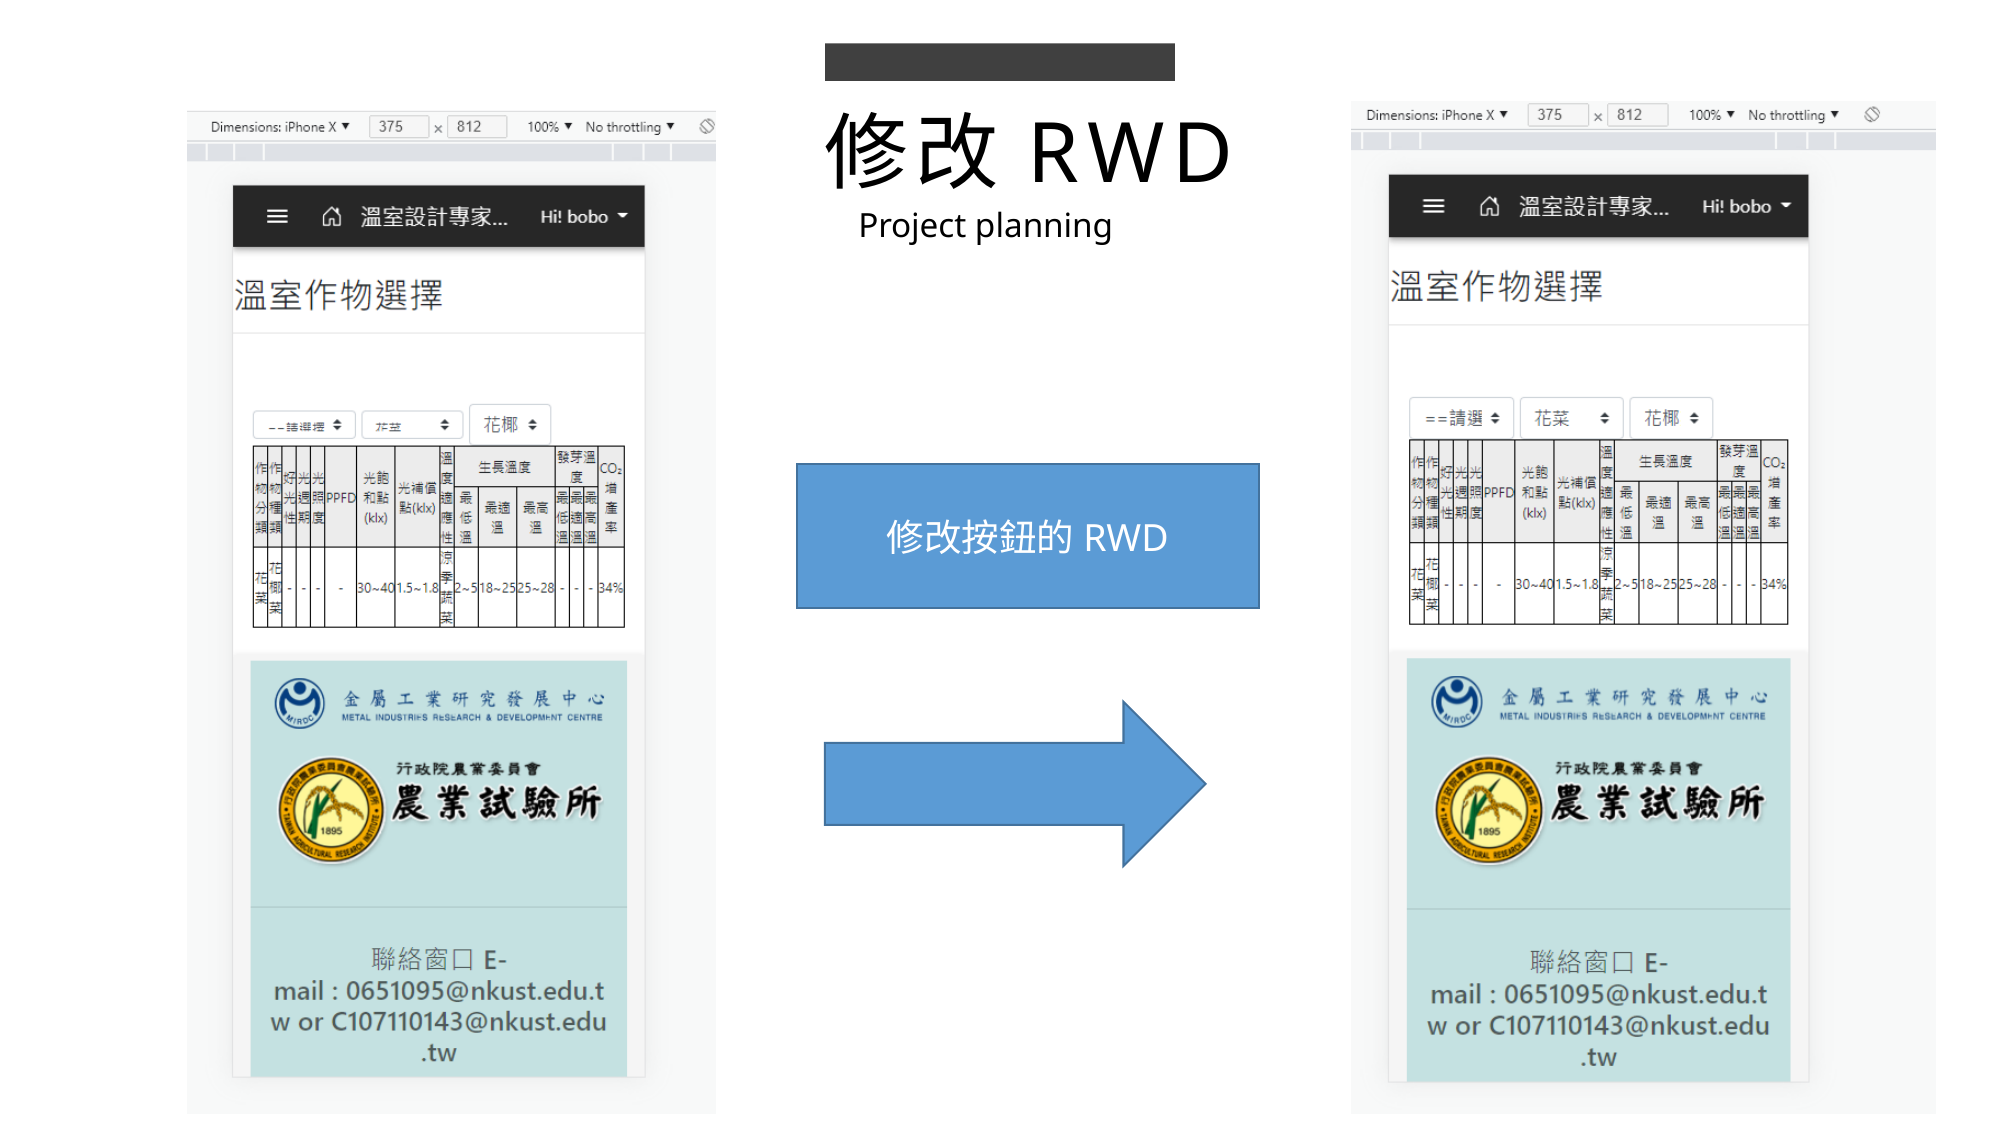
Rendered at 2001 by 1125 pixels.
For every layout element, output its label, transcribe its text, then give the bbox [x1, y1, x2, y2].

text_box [586, 91, 1806, 252]
picture [1351, 101, 1936, 1114]
picture [187, 101, 716, 1114]
text_box [824, 42, 1176, 82]
text_box [823, 699, 1208, 869]
text_box 修改按鈕的RWD [796, 463, 1260, 609]
